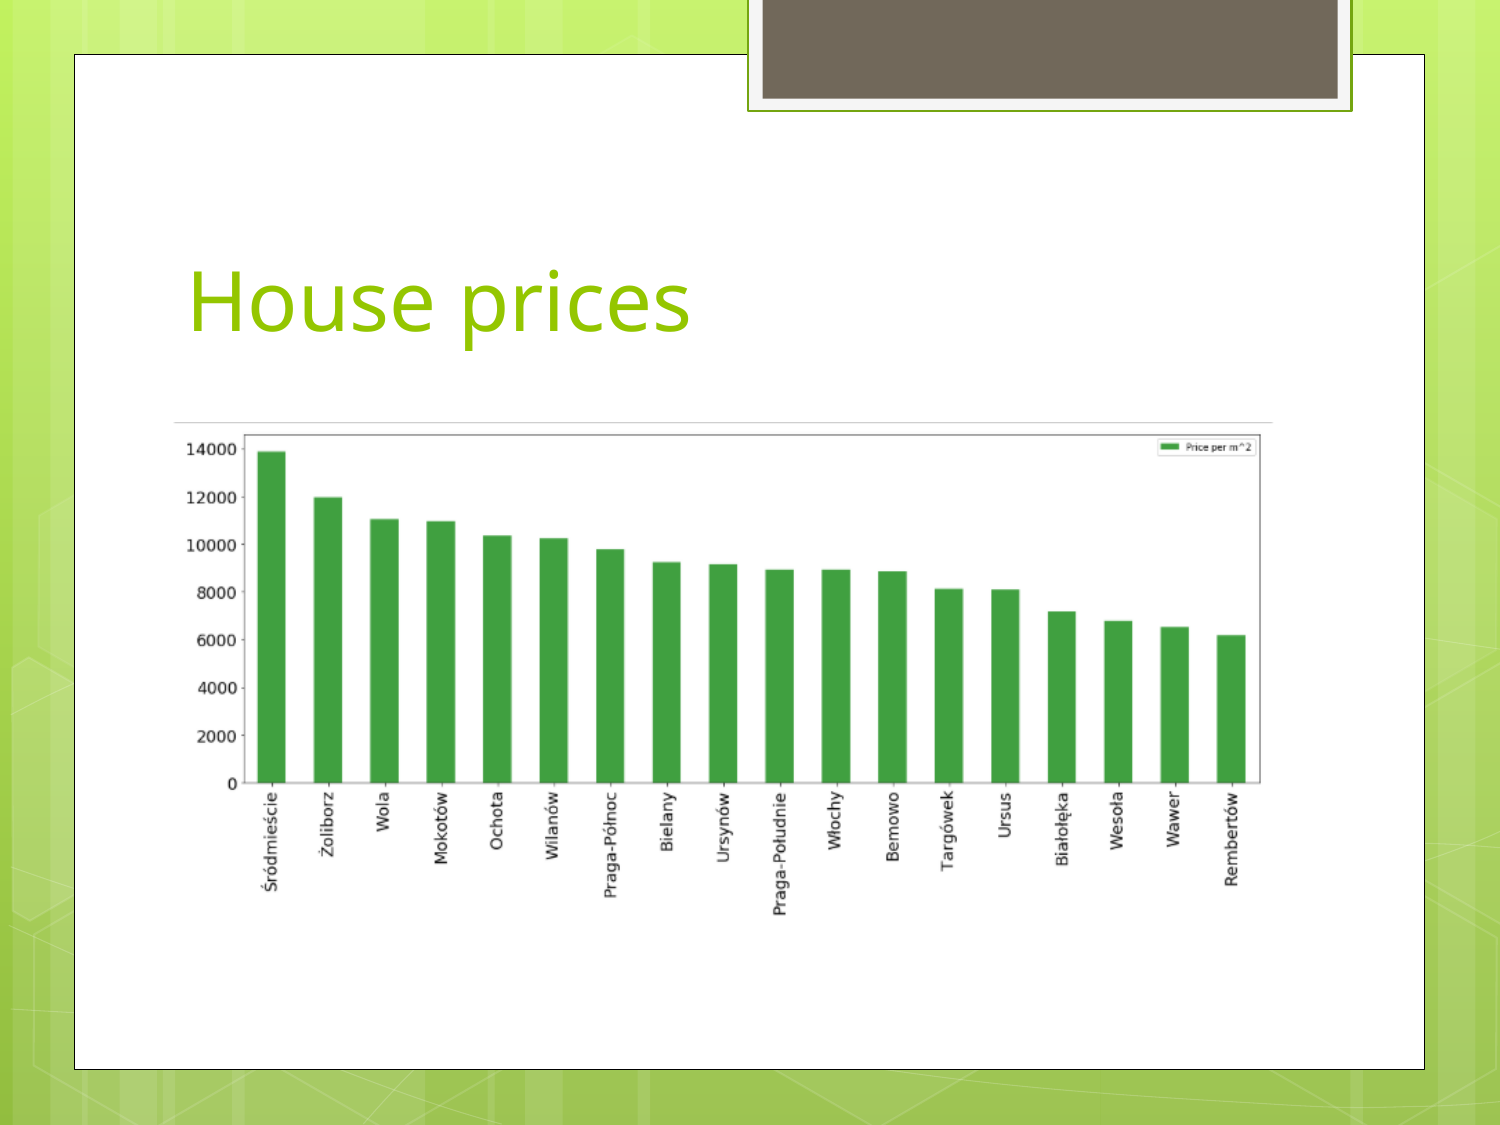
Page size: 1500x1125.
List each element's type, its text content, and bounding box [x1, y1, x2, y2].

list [170, 422, 1284, 916]
title House prices [171, 168, 1324, 357]
